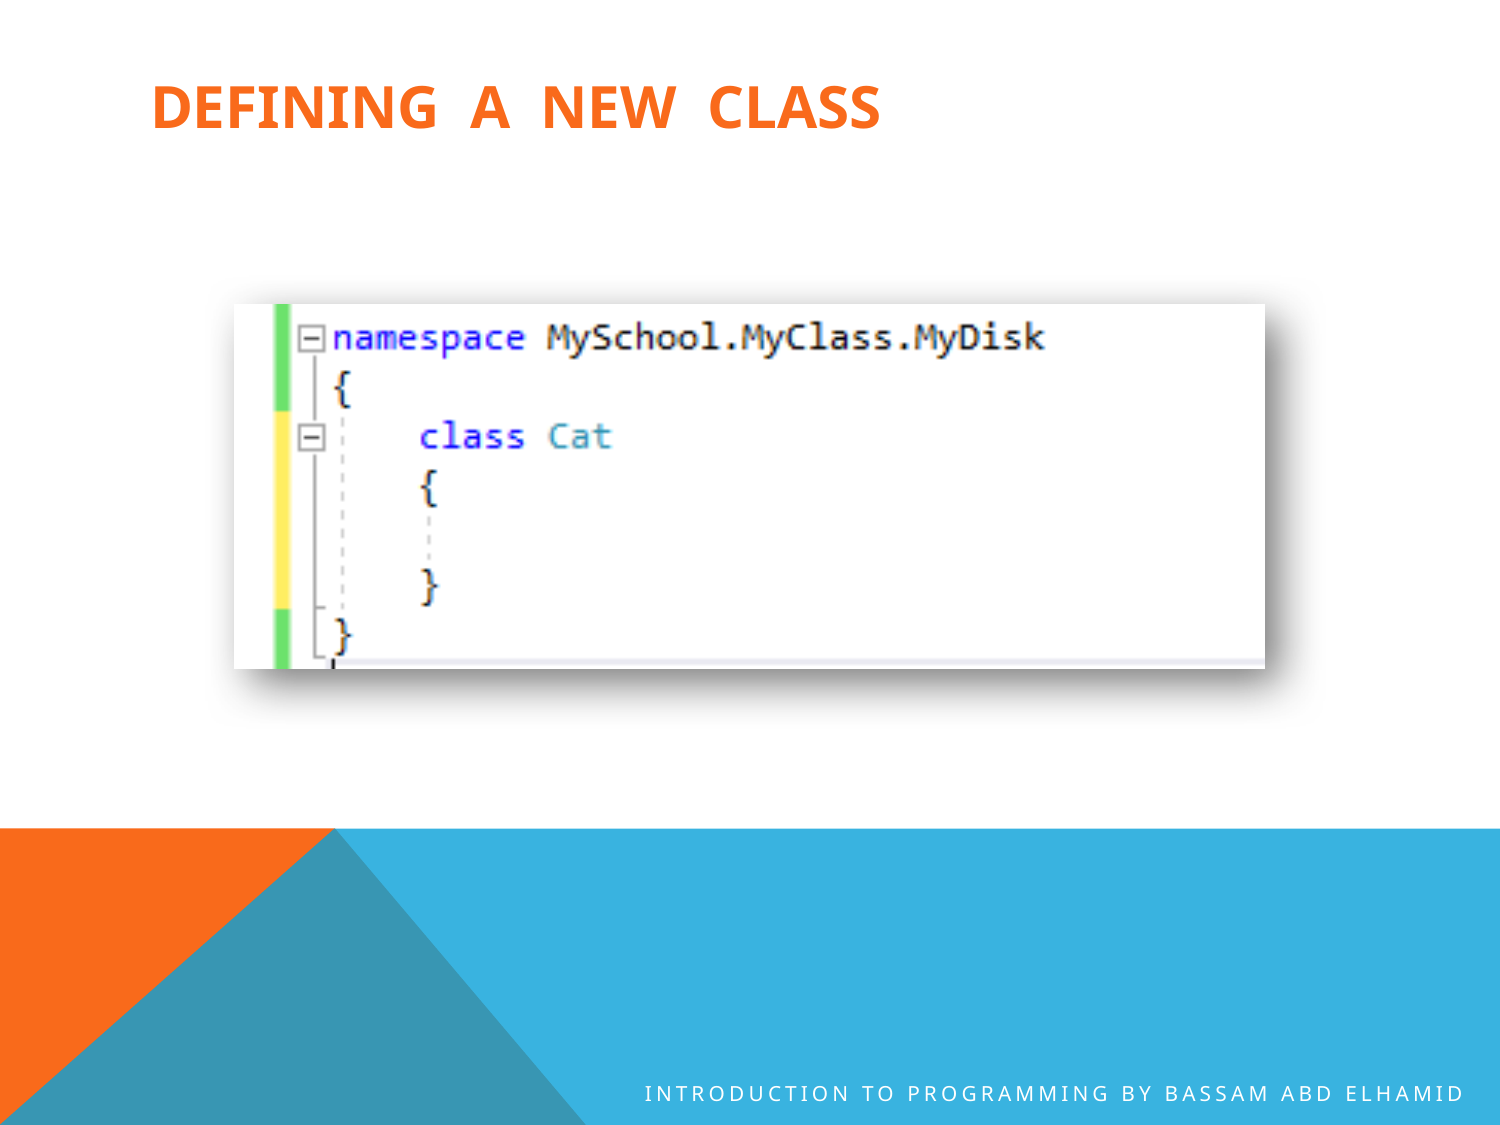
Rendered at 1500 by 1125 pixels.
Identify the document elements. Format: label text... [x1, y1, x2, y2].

picture [234, 304, 1265, 670]
title Defining a new class [135, 60, 1369, 150]
footer Introduction to Programming By Bassam Abd Elhamid [608, 1068, 1479, 1120]
